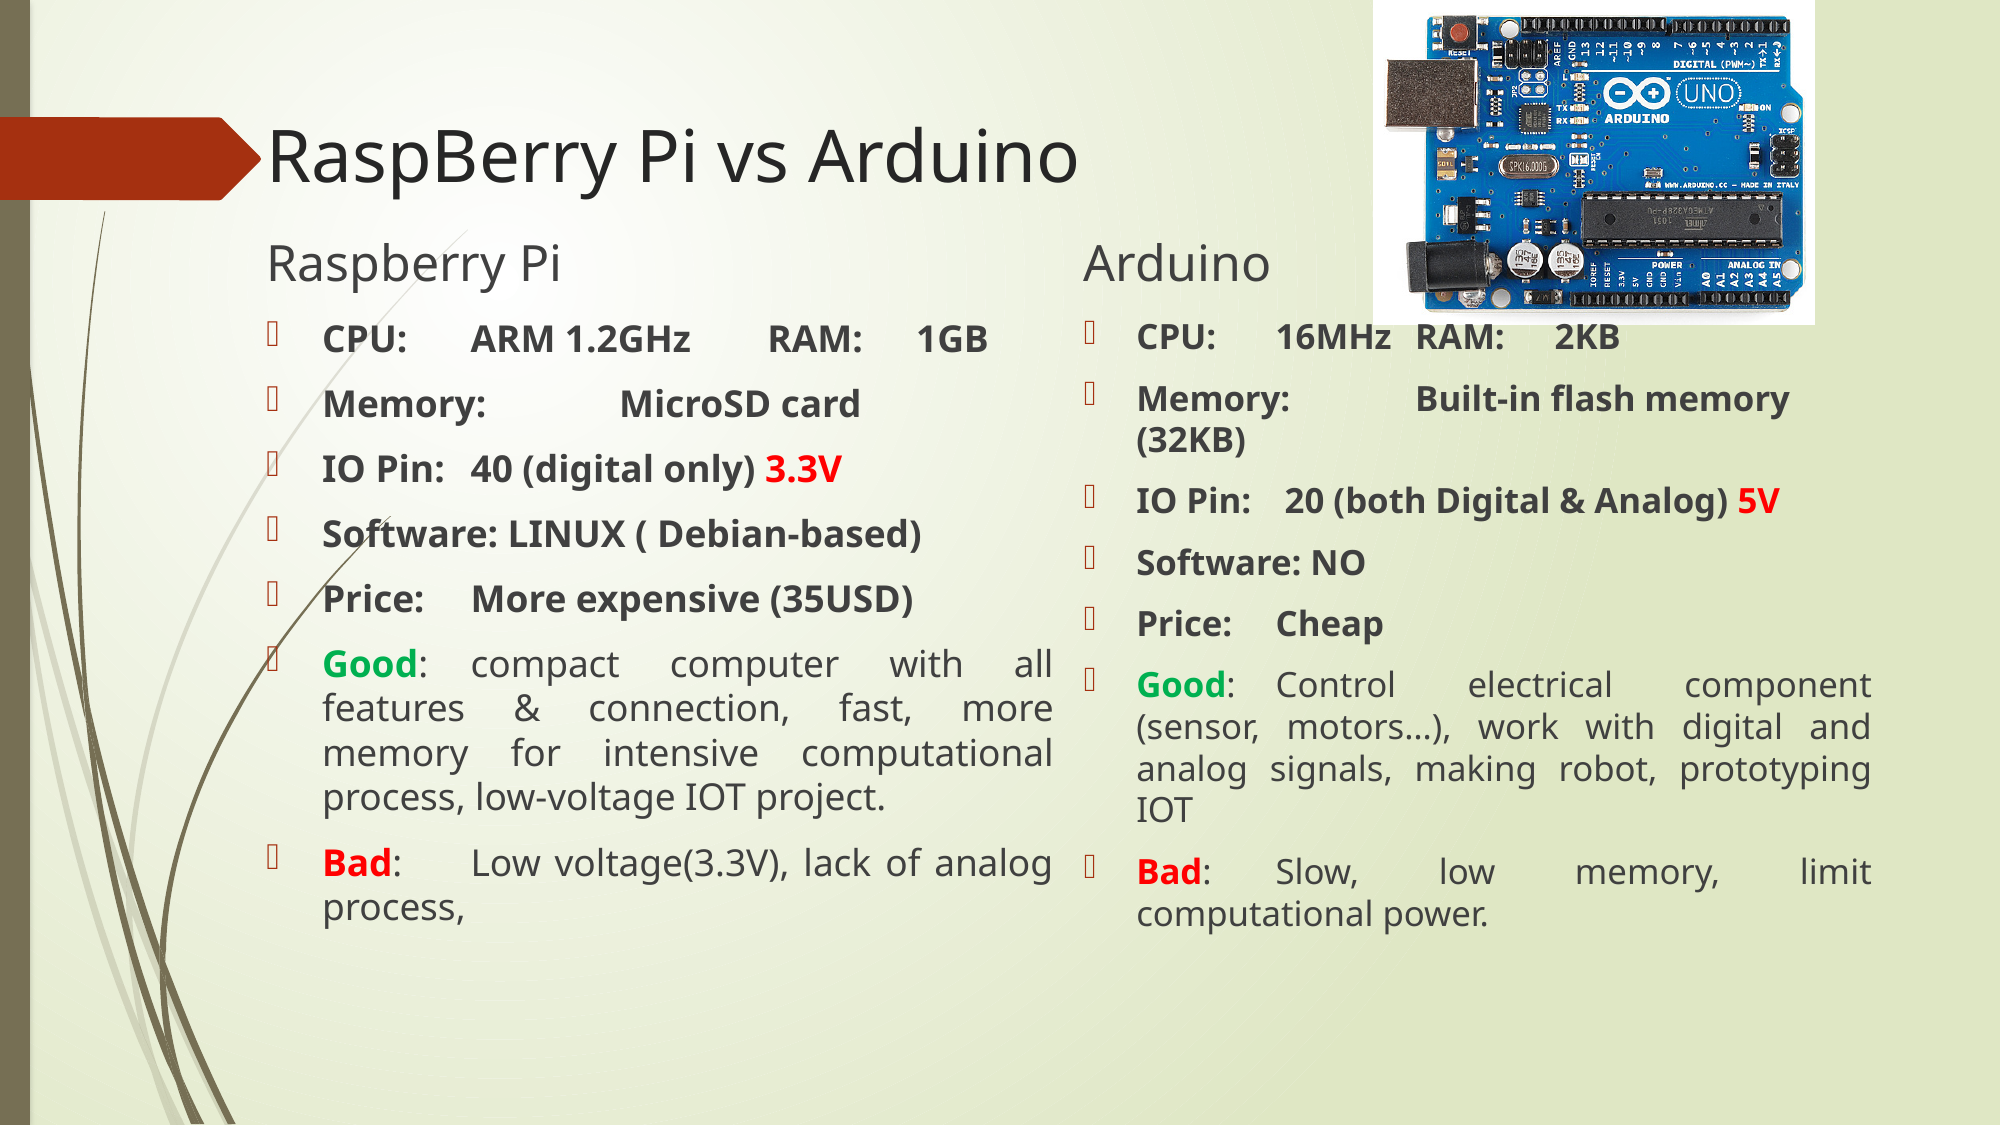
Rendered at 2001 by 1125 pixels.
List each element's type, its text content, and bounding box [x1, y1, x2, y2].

picture [1373, 0, 1815, 325]
list Arduino [1068, 204, 1368, 300]
title RaspBerry Pi vs Arduino [251, 102, 1190, 205]
list CPU: 16MHz RAM: 2KB Memory: Built-in flash memory (32KB) IO Pin: 20 (both Digital & Analog) 5V Software: NO Price: Cheap Good: Control electrical component (sensor, motors…), work with digital and analog signals, making robot, prototyping IOT Bad: Slow, low memory, limit computational power. [1068, 307, 1888, 945]
list Raspberry Pi [251, 204, 907, 300]
list CPU: ARM 1.2GHz RAM: 1GB Memory: MicroSD card IO Pin: 40 (digital only) 3.3V Software: LINUX ( Debian-based) Price: More expensive (35USD) Good: compact computer with all features & connection, fast, more memory for intensive computational process, low-voltage IOT project. Bad: Low voltage(3.3V), lack of analog process, [251, 307, 1068, 945]
